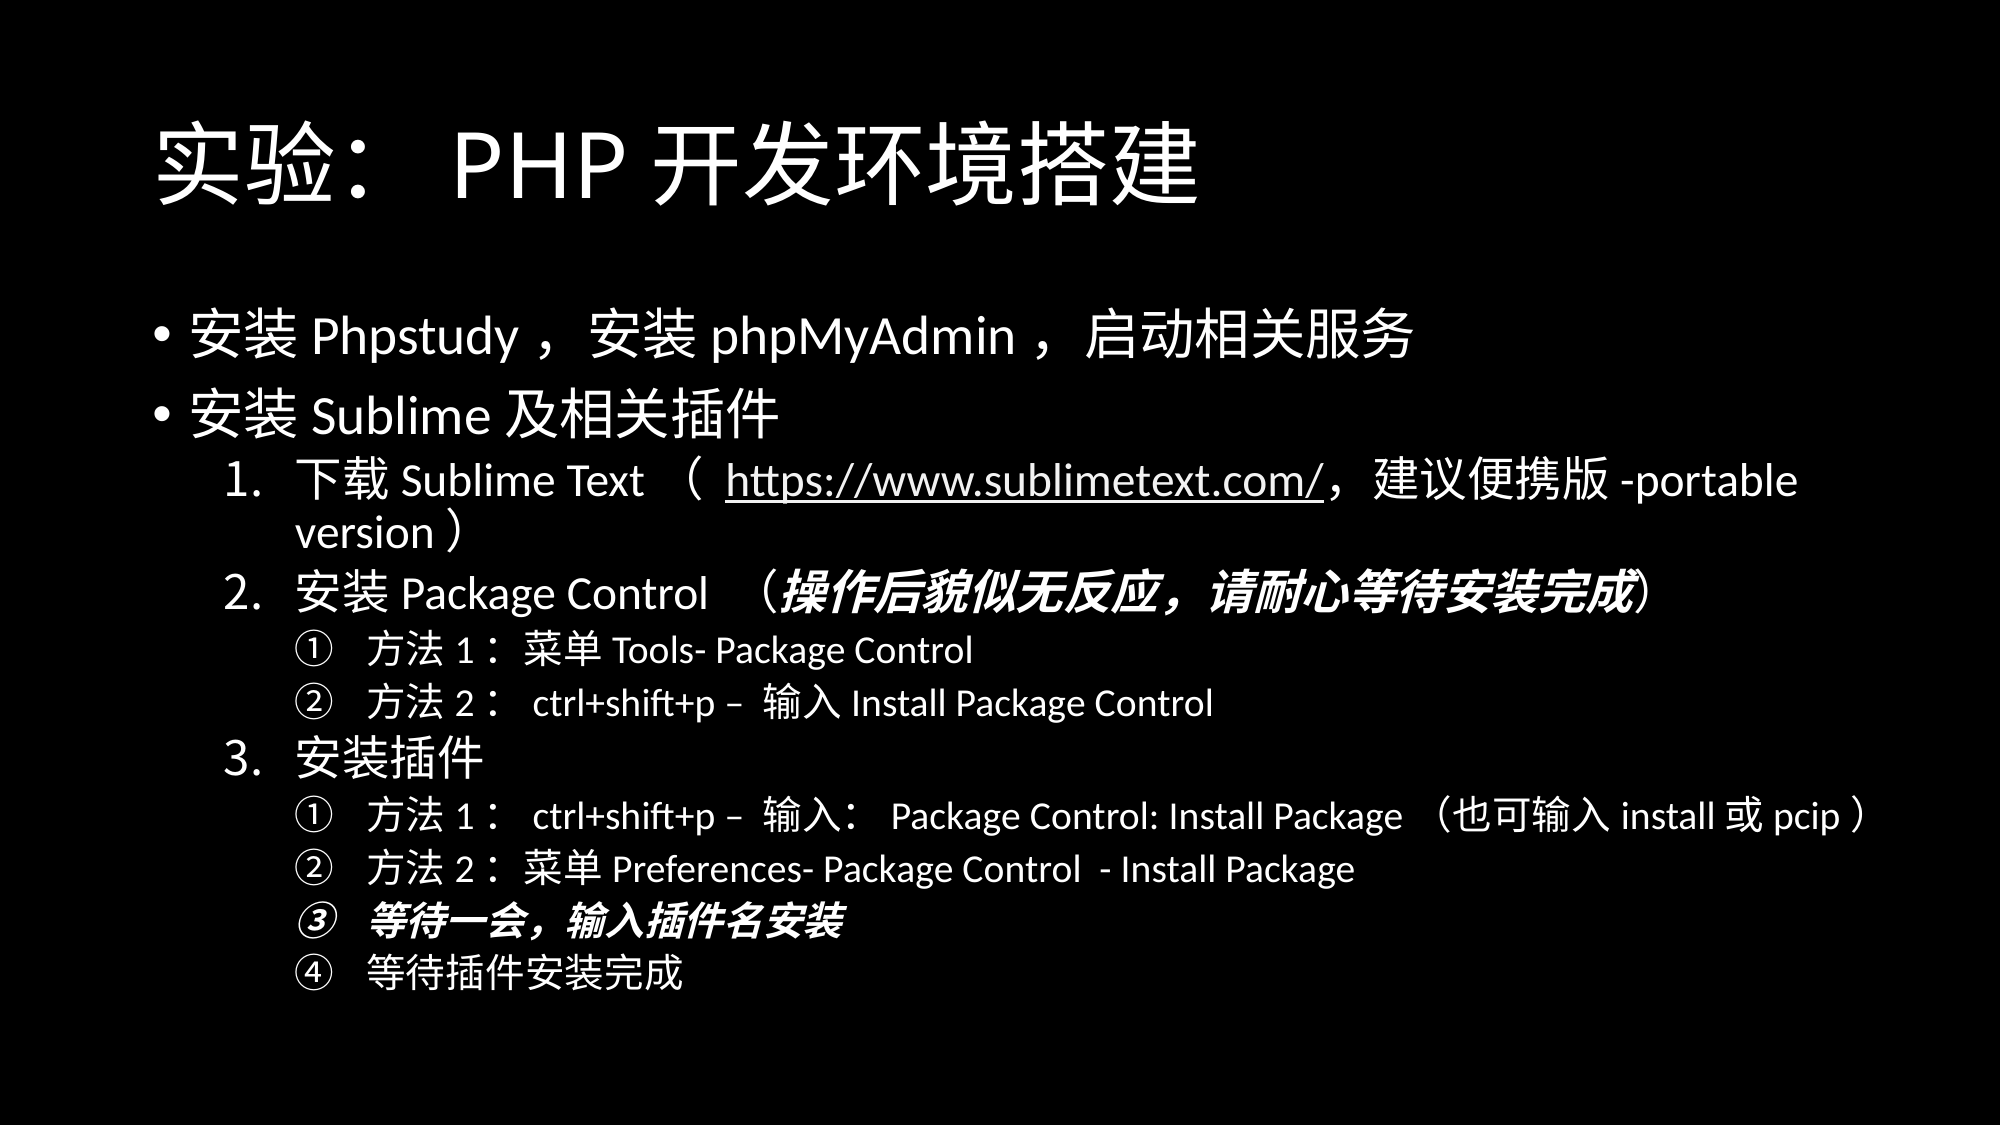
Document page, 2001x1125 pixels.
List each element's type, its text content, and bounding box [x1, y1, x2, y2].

list 安装Phpstudy，安装phpMyAdmin，启动相关服务 安装Sublime及相关插件 下载Sublime Text（ https://www.sublimetext.com/，建议便携版-portable version） 安装Package Control （操作后貌似无反应，请耐心等待安装完成） 方法1：菜单Tools- Package Control 方法2：ctrl+shift+p – 输入Install Package Control 安装插件 方法1：ctrl+shift+p – 输入：Package Control: Install Package（也可输入install或pcip） 方法2：菜单Preferences- Package Control - Install Package 等待一会，输入插件名安装 等待插件安装完成 [137, 299, 1941, 1014]
title 实验：PHP开发环境搭建 [137, 59, 1863, 278]
